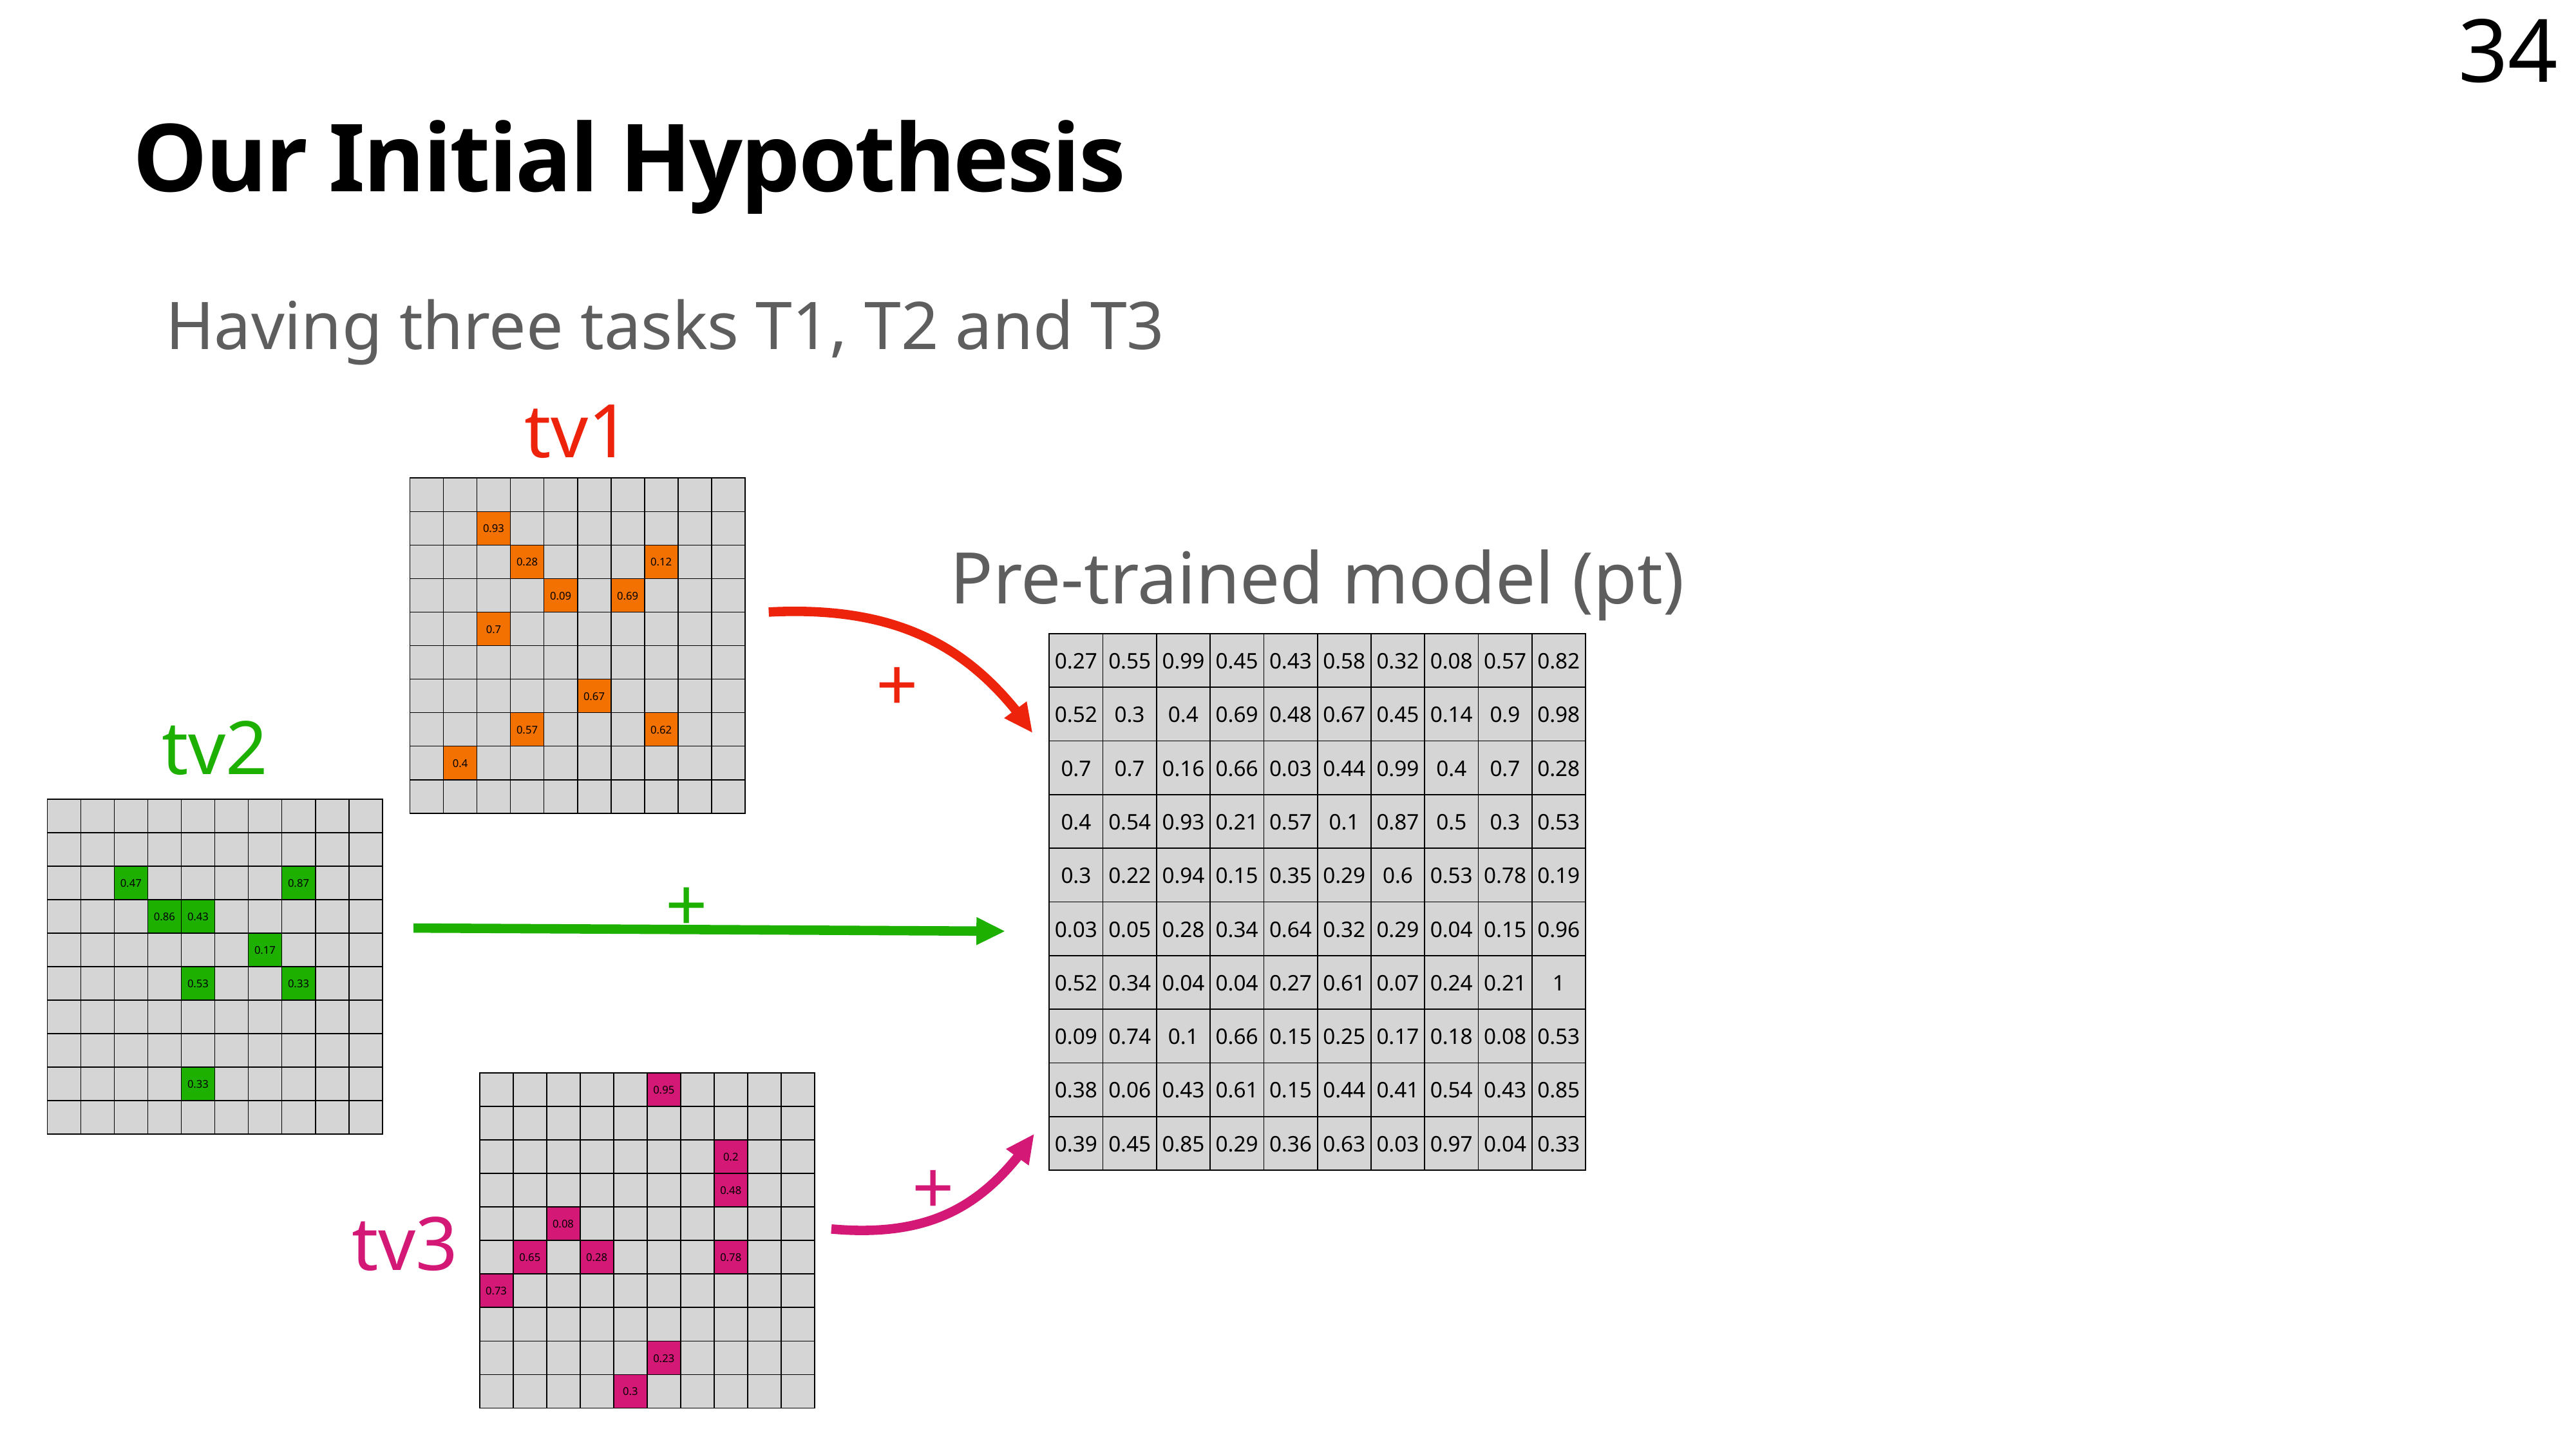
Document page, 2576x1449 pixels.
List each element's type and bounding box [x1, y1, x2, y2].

table_cell [477, 579, 510, 612]
table_cell [115, 1001, 147, 1033]
table_cell [1264, 1117, 1317, 1170]
table_header [115, 800, 147, 832]
table_cell [1318, 956, 1370, 1009]
table_cell [547, 1241, 580, 1273]
table_cell [648, 1208, 680, 1240]
table_cell [648, 1375, 680, 1408]
table_cell [578, 512, 611, 545]
table_cell [115, 967, 147, 999]
table_cell [215, 1101, 248, 1133]
table_cell [316, 967, 348, 999]
table_cell [612, 545, 644, 578]
table_cell [48, 967, 80, 999]
table_cell [681, 1241, 714, 1273]
table_header [1372, 634, 1424, 687]
table_cell [1050, 1117, 1103, 1170]
table_cell [81, 900, 114, 933]
table_cell [544, 646, 577, 679]
table_cell [612, 512, 644, 545]
table_cell [681, 1308, 714, 1341]
table_cell [480, 1174, 513, 1206]
table_cell [477, 545, 510, 578]
table_cell [547, 1308, 580, 1341]
table_cell [581, 1341, 613, 1374]
table_cell [477, 781, 510, 813]
table_cell [182, 1034, 214, 1066]
table_cell [316, 1001, 348, 1033]
table_cell [715, 1141, 747, 1173]
text_box [2288, 0, 2576, 119]
table_cell [350, 1001, 382, 1033]
table_cell [480, 1107, 513, 1139]
table_cell [1264, 902, 1317, 955]
table_cell [477, 646, 510, 679]
table_cell [1479, 795, 1531, 848]
table_cell [477, 713, 510, 746]
table_header [581, 1074, 613, 1106]
table_cell [645, 579, 677, 612]
table_cell [648, 1274, 680, 1307]
table_cell [444, 579, 477, 612]
table_cell [514, 1308, 546, 1341]
table_cell [645, 545, 677, 578]
table_cell [115, 900, 147, 933]
table_cell [215, 934, 248, 966]
table_cell [1479, 902, 1531, 955]
table_cell [215, 1034, 248, 1066]
table_cell [748, 1308, 781, 1341]
table_cell [581, 1107, 613, 1139]
table_cell [182, 833, 214, 866]
table_cell [511, 713, 544, 746]
table_cell [148, 1068, 181, 1100]
table_cell [444, 612, 477, 645]
table_cell [1425, 795, 1478, 848]
table_cell [480, 1141, 513, 1173]
table_cell [444, 713, 477, 746]
table_cell [444, 746, 477, 779]
table_header [511, 478, 544, 511]
table_cell [1211, 849, 1264, 902]
table_header [1533, 634, 1585, 687]
table_header [249, 800, 281, 832]
table_cell [1425, 688, 1478, 741]
table_cell [614, 1241, 647, 1273]
table_cell [1050, 956, 1103, 1009]
table_cell [410, 646, 443, 679]
table_header [1264, 634, 1317, 687]
table_cell [249, 1001, 281, 1033]
table_header [81, 800, 114, 832]
table_cell [514, 1241, 546, 1273]
table_cell [1533, 956, 1585, 1009]
table_cell [648, 1107, 680, 1139]
table_cell [1318, 1010, 1370, 1063]
table_cell [350, 833, 382, 866]
table_cell [645, 713, 677, 746]
table_cell [612, 679, 644, 712]
table_header [782, 1074, 814, 1106]
table_cell [614, 1308, 647, 1341]
table_cell [748, 1274, 781, 1307]
table_header [1050, 634, 1103, 687]
table_cell [681, 1141, 714, 1173]
table_cell [444, 781, 477, 813]
table_cell [645, 612, 677, 645]
table_cell [648, 1341, 680, 1374]
table_cell [1425, 956, 1478, 1009]
table_cell [1372, 795, 1424, 848]
table_cell [1050, 795, 1103, 848]
table_cell [645, 746, 677, 779]
table_cell [511, 512, 544, 545]
table_cell [480, 1341, 513, 1374]
table_cell [215, 900, 248, 933]
text_box [413, 852, 1005, 952]
table_cell [1103, 741, 1156, 794]
table_cell [115, 833, 147, 866]
table_cell [350, 867, 382, 899]
table_header [1211, 634, 1264, 687]
table_cell [182, 867, 214, 899]
table_cell [182, 1101, 214, 1133]
table_cell [514, 1274, 546, 1307]
table_cell [511, 746, 544, 779]
table_cell [1425, 1010, 1478, 1063]
table_cell [748, 1341, 781, 1374]
table_cell [648, 1141, 680, 1173]
table_cell [1425, 902, 1478, 955]
table_cell [544, 781, 577, 813]
table_cell [679, 512, 711, 545]
table_header [679, 478, 711, 511]
table_cell [614, 1174, 647, 1206]
table_cell [1050, 1063, 1103, 1116]
text_box [945, 527, 1690, 623]
table_cell [1264, 1010, 1317, 1063]
table_cell [547, 1274, 580, 1307]
table_cell [1103, 849, 1156, 902]
table_cell [544, 679, 577, 712]
table_cell [1372, 741, 1424, 794]
table_cell [712, 612, 744, 645]
table_header [282, 800, 315, 832]
table_cell [648, 1241, 680, 1273]
table_cell [249, 900, 281, 933]
table_cell [1211, 688, 1264, 741]
table_cell [316, 1068, 348, 1100]
table_cell [1479, 1063, 1531, 1116]
table_cell [1533, 1063, 1585, 1116]
table_cell [81, 867, 114, 899]
table_cell [215, 967, 248, 999]
table_cell [1103, 956, 1156, 1009]
table_header [514, 1074, 546, 1106]
table_cell [148, 867, 181, 899]
table_cell [1372, 1117, 1424, 1170]
table_cell [1050, 1010, 1103, 1063]
table_cell [679, 679, 711, 712]
table_cell [1533, 1117, 1585, 1170]
table_cell [480, 1208, 513, 1240]
table_cell [1103, 688, 1156, 741]
table_cell [648, 1174, 680, 1206]
table_cell [249, 1101, 281, 1133]
table_cell [544, 579, 577, 612]
table_cell [81, 1068, 114, 1100]
table_cell [514, 1341, 546, 1374]
table_cell [1103, 1063, 1156, 1116]
table_header [350, 800, 382, 832]
table_cell [648, 1308, 680, 1341]
table_cell [547, 1141, 580, 1173]
table_cell [514, 1375, 546, 1408]
table_cell [1103, 902, 1156, 955]
table_cell [480, 1375, 513, 1408]
table_cell [782, 1274, 814, 1307]
table_cell [581, 1141, 613, 1173]
table_cell [612, 746, 644, 779]
table_cell [115, 1101, 147, 1133]
table_cell [48, 900, 80, 933]
table_cell [48, 833, 80, 866]
table_cell [679, 746, 711, 779]
table_cell [249, 867, 281, 899]
table_cell [316, 1034, 348, 1066]
table_header [182, 800, 214, 832]
table_cell [681, 1174, 714, 1206]
table_cell [1372, 1010, 1424, 1063]
table_cell [1264, 956, 1317, 1009]
table_cell [715, 1375, 747, 1408]
table_cell [410, 746, 443, 779]
table_cell [547, 1107, 580, 1139]
table_cell [578, 746, 611, 779]
table_cell [1103, 1117, 1156, 1170]
table_cell [1157, 688, 1209, 741]
table_cell [48, 1101, 80, 1133]
table_cell [1157, 795, 1209, 848]
table_cell [645, 679, 677, 712]
table_cell [1157, 1010, 1209, 1063]
table_cell [1425, 741, 1478, 794]
table_cell [748, 1141, 781, 1173]
table_cell [444, 679, 477, 712]
table_cell [1050, 688, 1103, 741]
table_cell [1479, 849, 1531, 902]
table_cell [544, 713, 577, 746]
table_cell [1157, 741, 1209, 794]
table_cell [1479, 1010, 1531, 1063]
table_cell [215, 1068, 248, 1100]
table_cell [748, 1375, 781, 1408]
table_cell [1425, 849, 1478, 902]
table_header [612, 478, 644, 511]
table_header [215, 800, 248, 832]
table_cell [316, 833, 348, 866]
table_cell [1211, 956, 1264, 1009]
table_cell [1264, 688, 1317, 741]
table_cell [681, 1107, 714, 1139]
table_cell [1050, 741, 1103, 794]
table_cell [316, 867, 348, 899]
table_cell [410, 713, 443, 746]
table_cell [782, 1375, 814, 1408]
table_cell [679, 781, 711, 813]
table_cell [148, 833, 181, 866]
table_cell [712, 545, 744, 578]
text_box [518, 378, 636, 477]
table_cell [81, 934, 114, 966]
table_cell [1533, 795, 1585, 848]
table_cell [48, 867, 80, 899]
table_cell [1211, 1063, 1264, 1116]
table_header [614, 1074, 647, 1106]
table_cell [645, 781, 677, 813]
table_cell [715, 1174, 747, 1206]
table_cell [1264, 795, 1317, 848]
table_cell [511, 781, 544, 813]
table_cell [1318, 795, 1370, 848]
table_cell [1533, 902, 1585, 955]
table_cell [614, 1141, 647, 1173]
table_cell [578, 545, 611, 578]
table_cell [544, 746, 577, 779]
table_cell [48, 934, 80, 966]
table_cell [1372, 902, 1424, 955]
table_cell [612, 781, 644, 813]
table_cell [782, 1341, 814, 1374]
table_cell [1103, 795, 1156, 848]
table_header [410, 478, 443, 511]
table_cell [1318, 1117, 1370, 1170]
table_cell [1211, 795, 1264, 848]
table_cell [712, 646, 744, 679]
text_box [768, 611, 1032, 733]
table_cell [712, 713, 744, 746]
table_cell [581, 1308, 613, 1341]
table_header [547, 1074, 580, 1106]
table_cell [581, 1375, 613, 1408]
table_cell [282, 1034, 315, 1066]
table_cell [645, 646, 677, 679]
table_cell [715, 1274, 747, 1307]
table_cell [748, 1241, 781, 1273]
table_cell [1479, 956, 1531, 1009]
table_cell [581, 1208, 613, 1240]
table_cell [544, 545, 577, 578]
table_cell [115, 934, 147, 966]
table_cell [148, 1001, 181, 1033]
table_cell [1479, 1117, 1531, 1170]
table_cell [578, 646, 611, 679]
table_cell [782, 1208, 814, 1240]
table_cell [681, 1341, 714, 1374]
table_cell [182, 934, 214, 966]
table_cell [1103, 1010, 1156, 1063]
table_cell [350, 1068, 382, 1100]
table_cell [350, 967, 382, 999]
table_cell [81, 1034, 114, 1066]
table_cell [410, 781, 443, 813]
table_cell [748, 1174, 781, 1206]
table_cell [477, 612, 510, 645]
table_cell [581, 1274, 613, 1307]
table_cell [782, 1141, 814, 1173]
table_cell [712, 679, 744, 712]
table_cell [249, 967, 281, 999]
table_cell [614, 1208, 647, 1240]
table_cell [712, 781, 744, 813]
table_cell [715, 1208, 747, 1240]
table_cell [581, 1174, 613, 1206]
table_cell [578, 781, 611, 813]
table_cell [1264, 741, 1317, 794]
table_cell [1157, 956, 1209, 1009]
table_cell [410, 612, 443, 645]
table_header [645, 478, 677, 511]
table_cell [148, 967, 181, 999]
table_cell [215, 867, 248, 899]
table_header [48, 800, 80, 832]
table_cell [1157, 1063, 1209, 1116]
table_cell [1211, 1010, 1264, 1063]
table_header [712, 478, 744, 511]
table_cell [350, 1034, 382, 1066]
table_cell [1050, 849, 1103, 902]
table_header [1425, 634, 1478, 687]
table_cell [1372, 1063, 1424, 1116]
table_cell [282, 833, 315, 866]
table_cell [581, 1241, 613, 1273]
table_cell [1425, 1117, 1478, 1170]
table_cell [679, 646, 711, 679]
table_cell [1479, 741, 1531, 794]
table_cell [282, 1101, 315, 1133]
text_box [160, 278, 1171, 368]
table_cell [148, 1034, 181, 1066]
table_cell [782, 1241, 814, 1273]
text_box [831, 1134, 1034, 1235]
table_cell [410, 579, 443, 612]
table_cell [148, 1101, 181, 1133]
table_cell [1479, 688, 1531, 741]
table_cell [681, 1274, 714, 1307]
table_cell [547, 1375, 580, 1408]
title [127, 113, 2449, 266]
table_cell [612, 646, 644, 679]
table_cell [679, 612, 711, 645]
table_cell [578, 679, 611, 712]
table_cell [547, 1341, 580, 1374]
table_cell [1318, 1063, 1370, 1116]
table_cell [1318, 741, 1370, 794]
table_cell [511, 679, 544, 712]
table_cell [1157, 849, 1209, 902]
table_cell [316, 900, 348, 933]
table_cell [1372, 956, 1424, 1009]
table_cell [782, 1107, 814, 1139]
table_cell [410, 512, 443, 545]
table_cell [681, 1375, 714, 1408]
table_header [1157, 634, 1209, 687]
table_cell [1318, 849, 1370, 902]
table_cell [115, 1034, 147, 1066]
table_cell [614, 1375, 647, 1408]
table_cell [480, 1274, 513, 1307]
table_cell [578, 579, 611, 612]
table_cell [316, 1101, 348, 1133]
table_header [480, 1074, 513, 1106]
table_header [681, 1074, 714, 1106]
table_cell [612, 713, 644, 746]
table_cell [514, 1107, 546, 1139]
table_cell [511, 612, 544, 645]
table_cell [1211, 741, 1264, 794]
table_cell [249, 1068, 281, 1100]
table_cell [715, 1308, 747, 1341]
table_header [1318, 634, 1370, 687]
table_cell [514, 1208, 546, 1240]
table_header [316, 800, 348, 832]
table_cell [48, 1001, 80, 1033]
table_cell [282, 1001, 315, 1033]
table_cell [1211, 902, 1264, 955]
table_cell [612, 579, 644, 612]
table_cell [480, 1308, 513, 1341]
table_cell [544, 612, 577, 645]
table_cell [679, 713, 711, 746]
table_cell [1533, 688, 1585, 741]
table_cell [782, 1308, 814, 1341]
table_cell [1372, 849, 1424, 902]
table_cell [511, 545, 544, 578]
table_cell [48, 1068, 80, 1100]
table_cell [410, 545, 443, 578]
table_header [748, 1074, 781, 1106]
table_header [148, 800, 181, 832]
table_cell [1372, 688, 1424, 741]
table_cell [81, 1001, 114, 1033]
table_cell [81, 967, 114, 999]
table_cell [578, 713, 611, 746]
table_cell [514, 1141, 546, 1173]
table_cell [249, 833, 281, 866]
table_cell [748, 1107, 781, 1139]
table_cell [1318, 688, 1370, 741]
table_cell [511, 579, 544, 612]
table_cell [444, 646, 477, 679]
table_cell [410, 679, 443, 712]
table_header [648, 1074, 680, 1106]
table_cell [115, 1068, 147, 1100]
table_cell [614, 1341, 647, 1374]
table_cell [81, 1101, 114, 1133]
table_cell [782, 1174, 814, 1206]
table_cell [1264, 1063, 1317, 1116]
table_cell [215, 833, 248, 866]
table_cell [249, 1034, 281, 1066]
text_box [346, 1191, 464, 1291]
table_header [1479, 634, 1531, 687]
table_cell [1318, 902, 1370, 955]
table_cell [182, 1001, 214, 1033]
table_cell [444, 512, 477, 545]
table_header [544, 478, 577, 511]
table_cell [544, 512, 577, 545]
table_cell [1264, 849, 1317, 902]
table_cell [748, 1208, 781, 1240]
table_cell [350, 900, 382, 933]
table_cell [282, 1068, 315, 1100]
table_cell [614, 1107, 647, 1139]
table_cell [679, 579, 711, 612]
table_header [1103, 634, 1156, 687]
table_cell [1533, 849, 1585, 902]
table_cell [1211, 1117, 1264, 1170]
table_cell [282, 900, 315, 933]
table_header [578, 478, 611, 511]
table_cell [612, 612, 644, 645]
table_cell [614, 1274, 647, 1307]
table_cell [48, 1034, 80, 1066]
table_cell [679, 545, 711, 578]
table_cell [1425, 1063, 1478, 1116]
table_cell [1533, 741, 1585, 794]
table_cell [645, 512, 677, 545]
table_cell [316, 934, 348, 966]
table_header [444, 478, 477, 511]
table_cell [715, 1107, 747, 1139]
table_cell [1157, 902, 1209, 955]
table_cell [148, 934, 181, 966]
table_cell [547, 1208, 580, 1240]
table_cell [547, 1174, 580, 1206]
table_cell [715, 1341, 747, 1374]
table_cell [514, 1174, 546, 1206]
table_cell [712, 579, 744, 612]
table_cell [578, 612, 611, 645]
table_cell [215, 1001, 248, 1033]
table_cell [712, 512, 744, 545]
table_cell [715, 1241, 747, 1273]
table_cell [477, 512, 510, 545]
table_header [715, 1074, 747, 1106]
text_box [156, 695, 274, 795]
table_cell [444, 545, 477, 578]
table_cell [477, 746, 510, 779]
table_header [477, 478, 510, 511]
table_cell [1050, 902, 1103, 955]
table_cell [350, 1101, 382, 1133]
table_cell [282, 934, 315, 966]
table_cell [1157, 1117, 1209, 1170]
table_cell [350, 934, 382, 966]
table_cell [81, 833, 114, 866]
table_cell [681, 1208, 714, 1240]
table_cell [511, 646, 544, 679]
table_cell [712, 746, 744, 779]
table_cell [477, 679, 510, 712]
table_cell [480, 1241, 513, 1273]
table_cell [1533, 1010, 1585, 1063]
